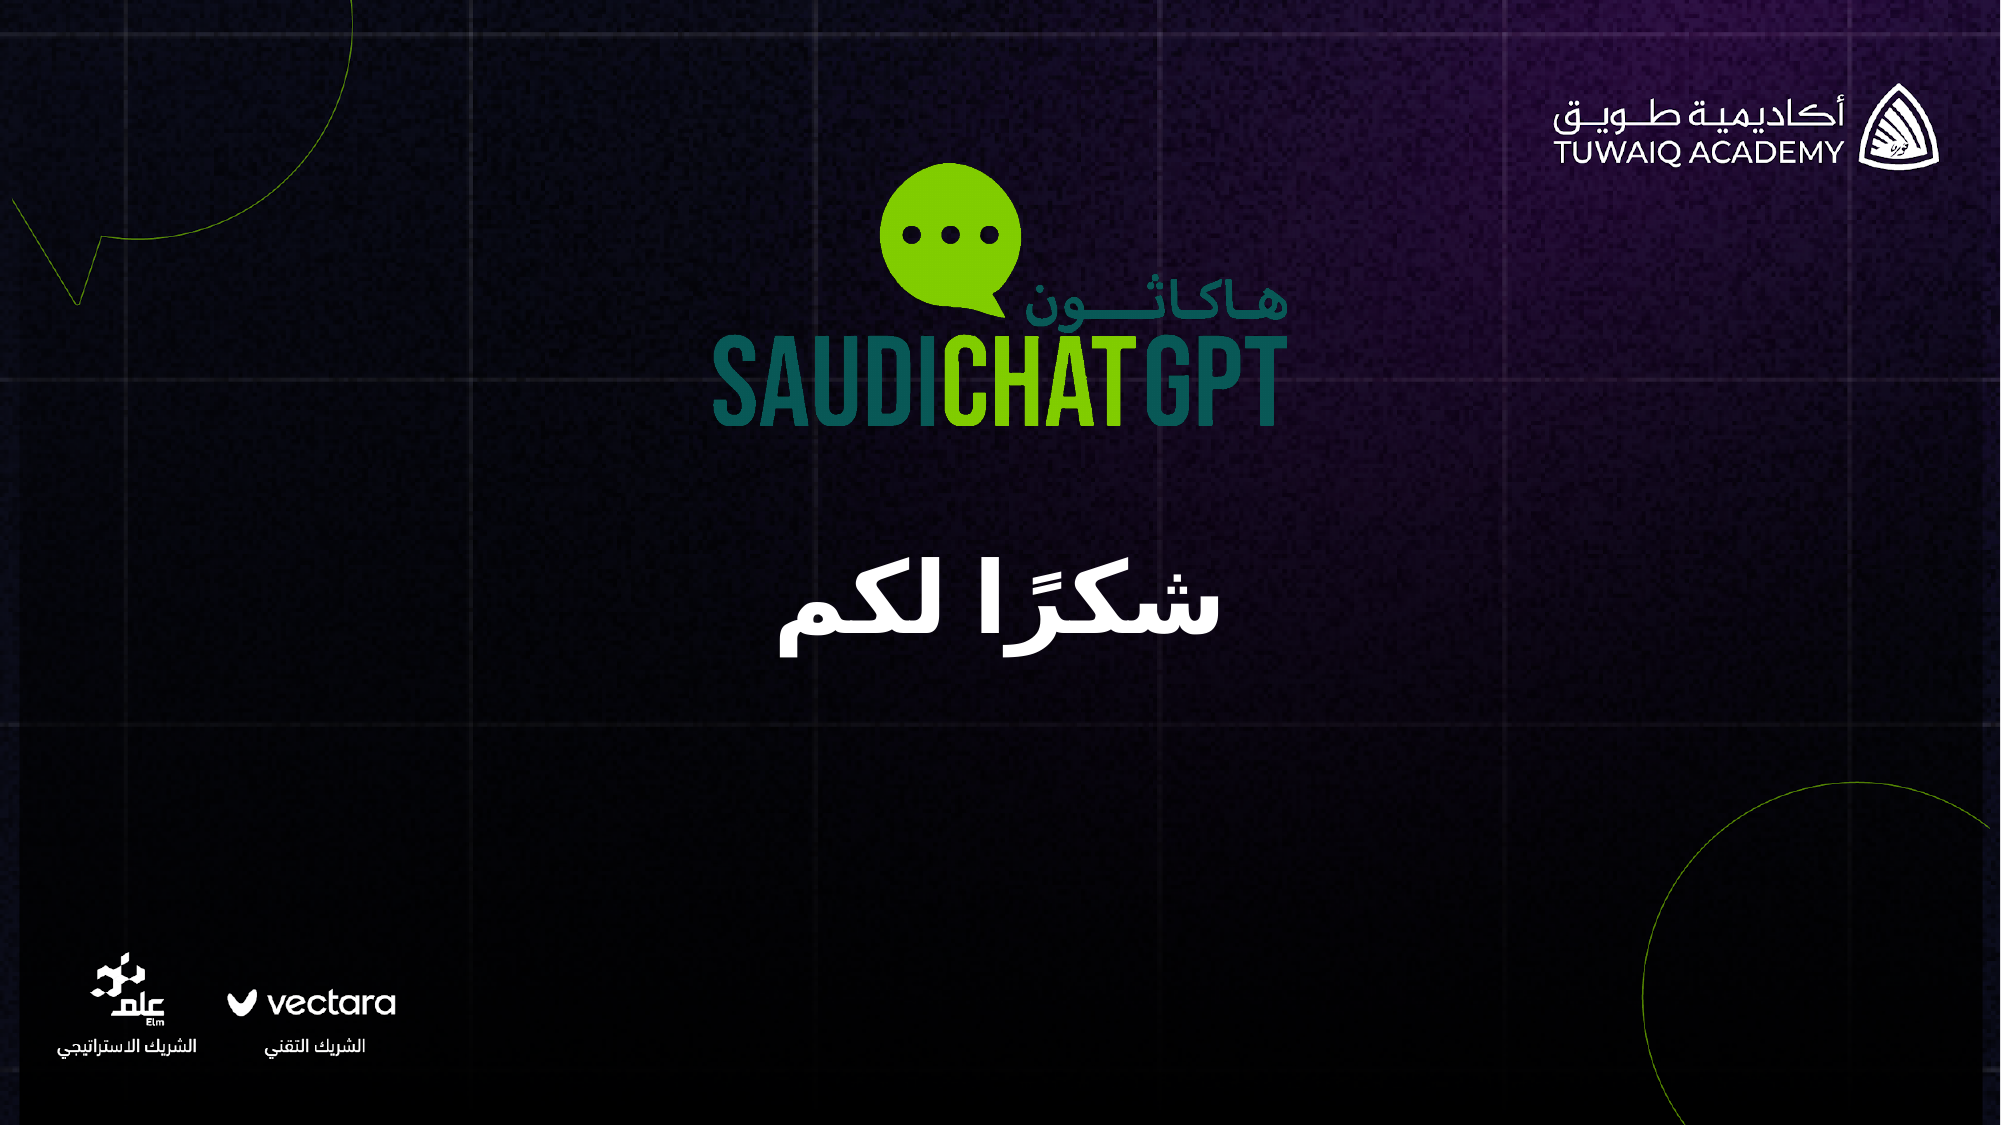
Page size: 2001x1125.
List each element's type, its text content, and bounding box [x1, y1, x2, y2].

picture [0, 0, 2001, 1125]
text_box شكرًا لكم [666, 525, 1334, 661]
